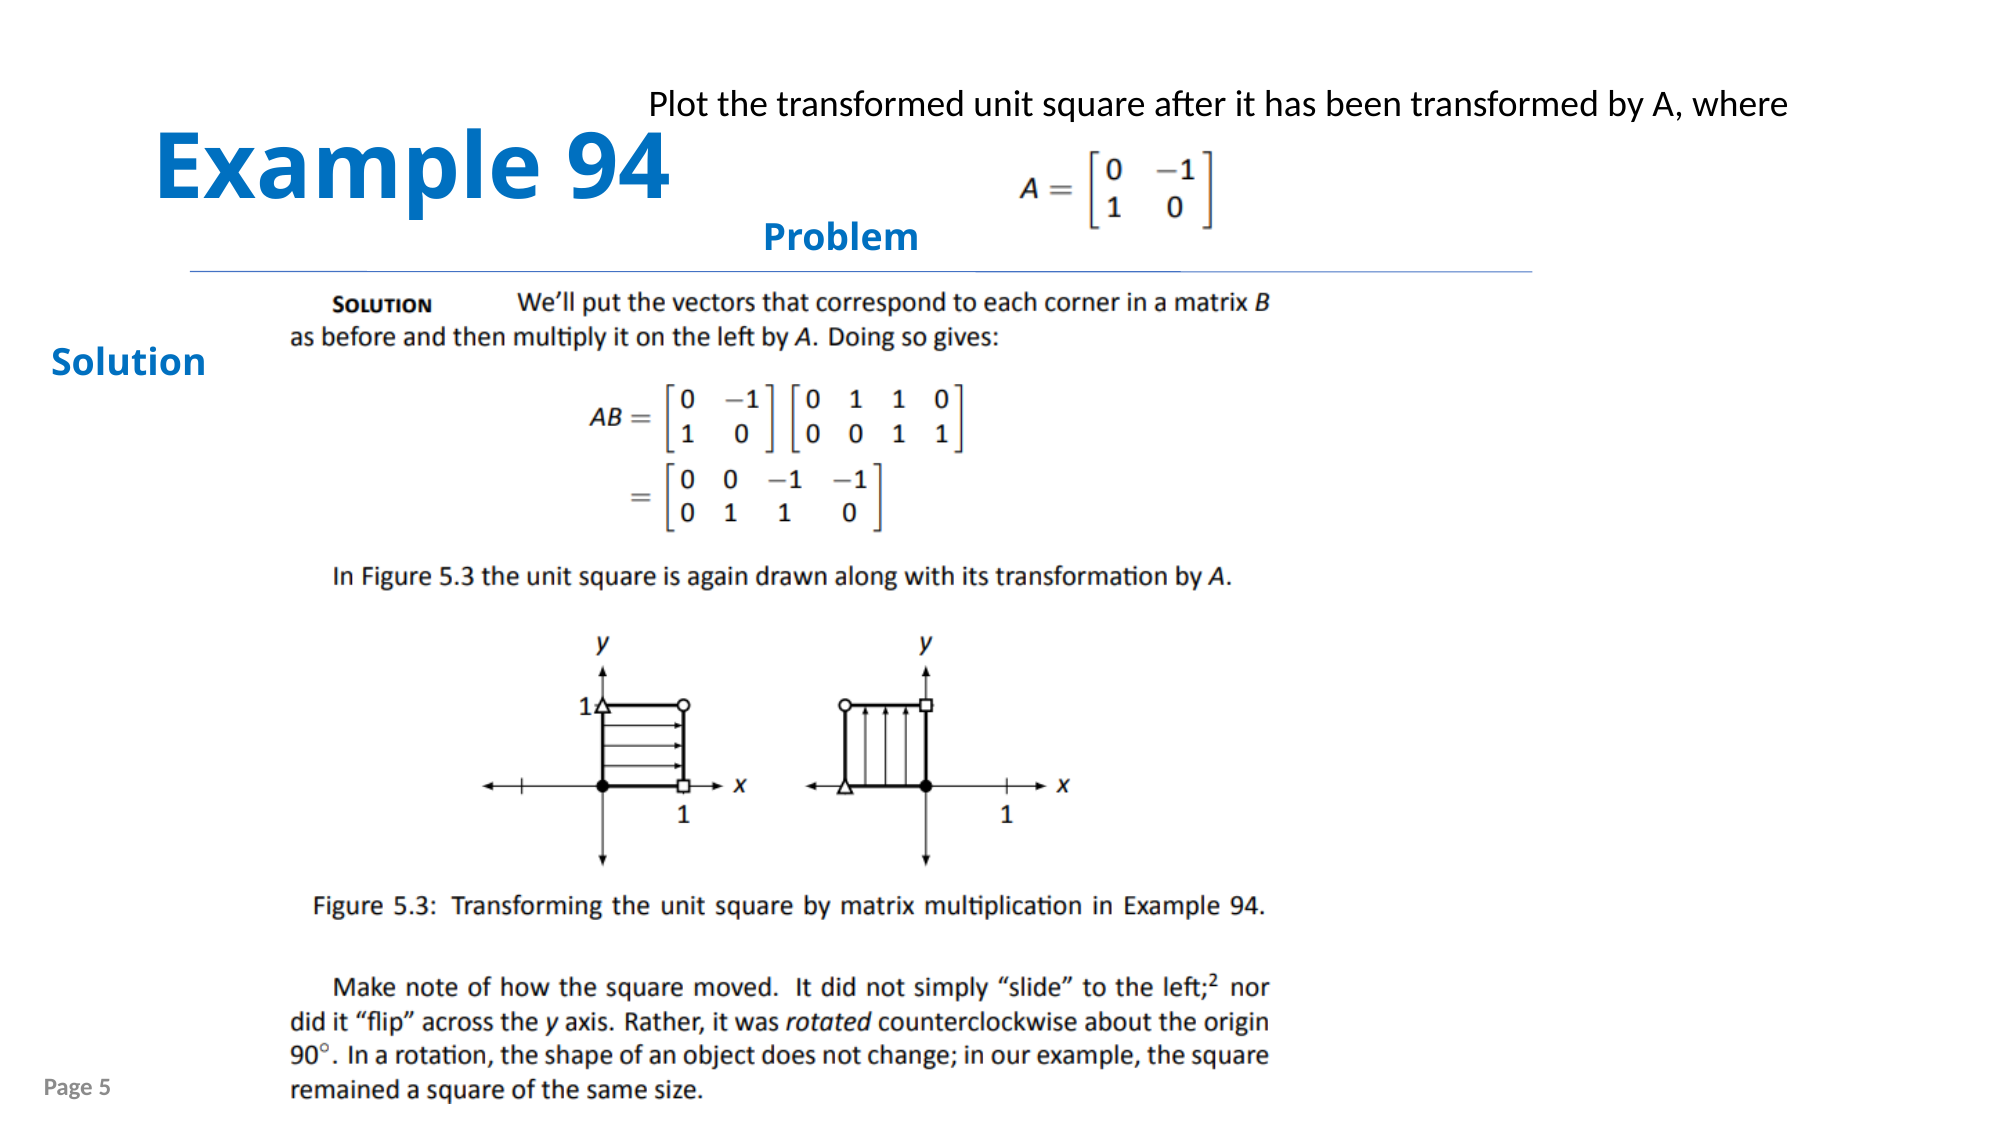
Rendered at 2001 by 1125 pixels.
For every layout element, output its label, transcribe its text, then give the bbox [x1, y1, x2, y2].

title Example 94 [137, 59, 1863, 278]
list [286, 282, 1279, 1104]
picture [1014, 142, 1220, 237]
text_box Solution [36, 330, 222, 390]
text_box Problem [747, 205, 935, 266]
text_box Page 5 [28, 1055, 479, 1116]
text_box Plot the transformed unit square after it has been transformed by A, where [633, 71, 1805, 132]
